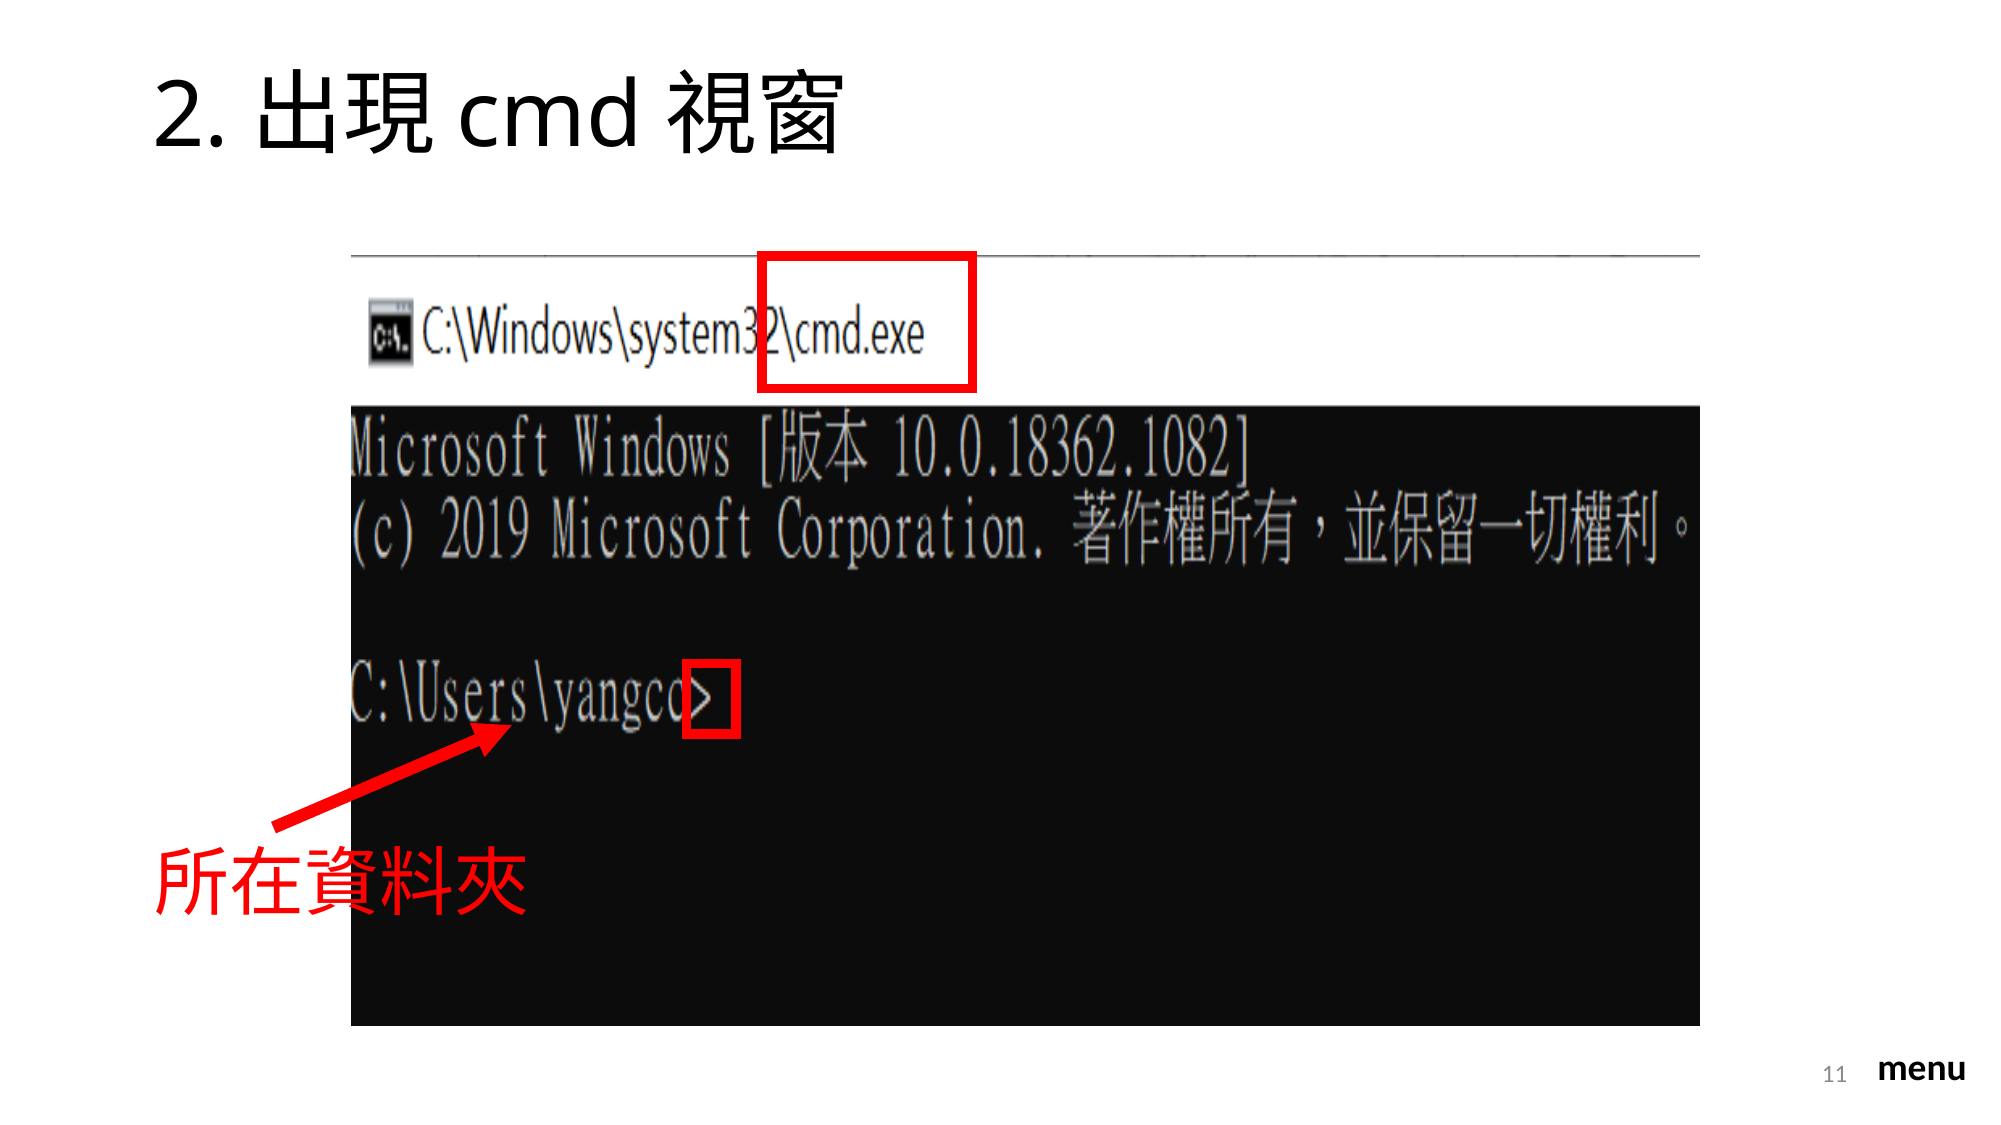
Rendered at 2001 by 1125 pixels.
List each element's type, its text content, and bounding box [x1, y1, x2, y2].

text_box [137, 255, 1700, 1026]
slide_number 11 [1412, 1042, 1863, 1103]
title 2.出現cmd視窗 [137, 59, 1863, 278]
